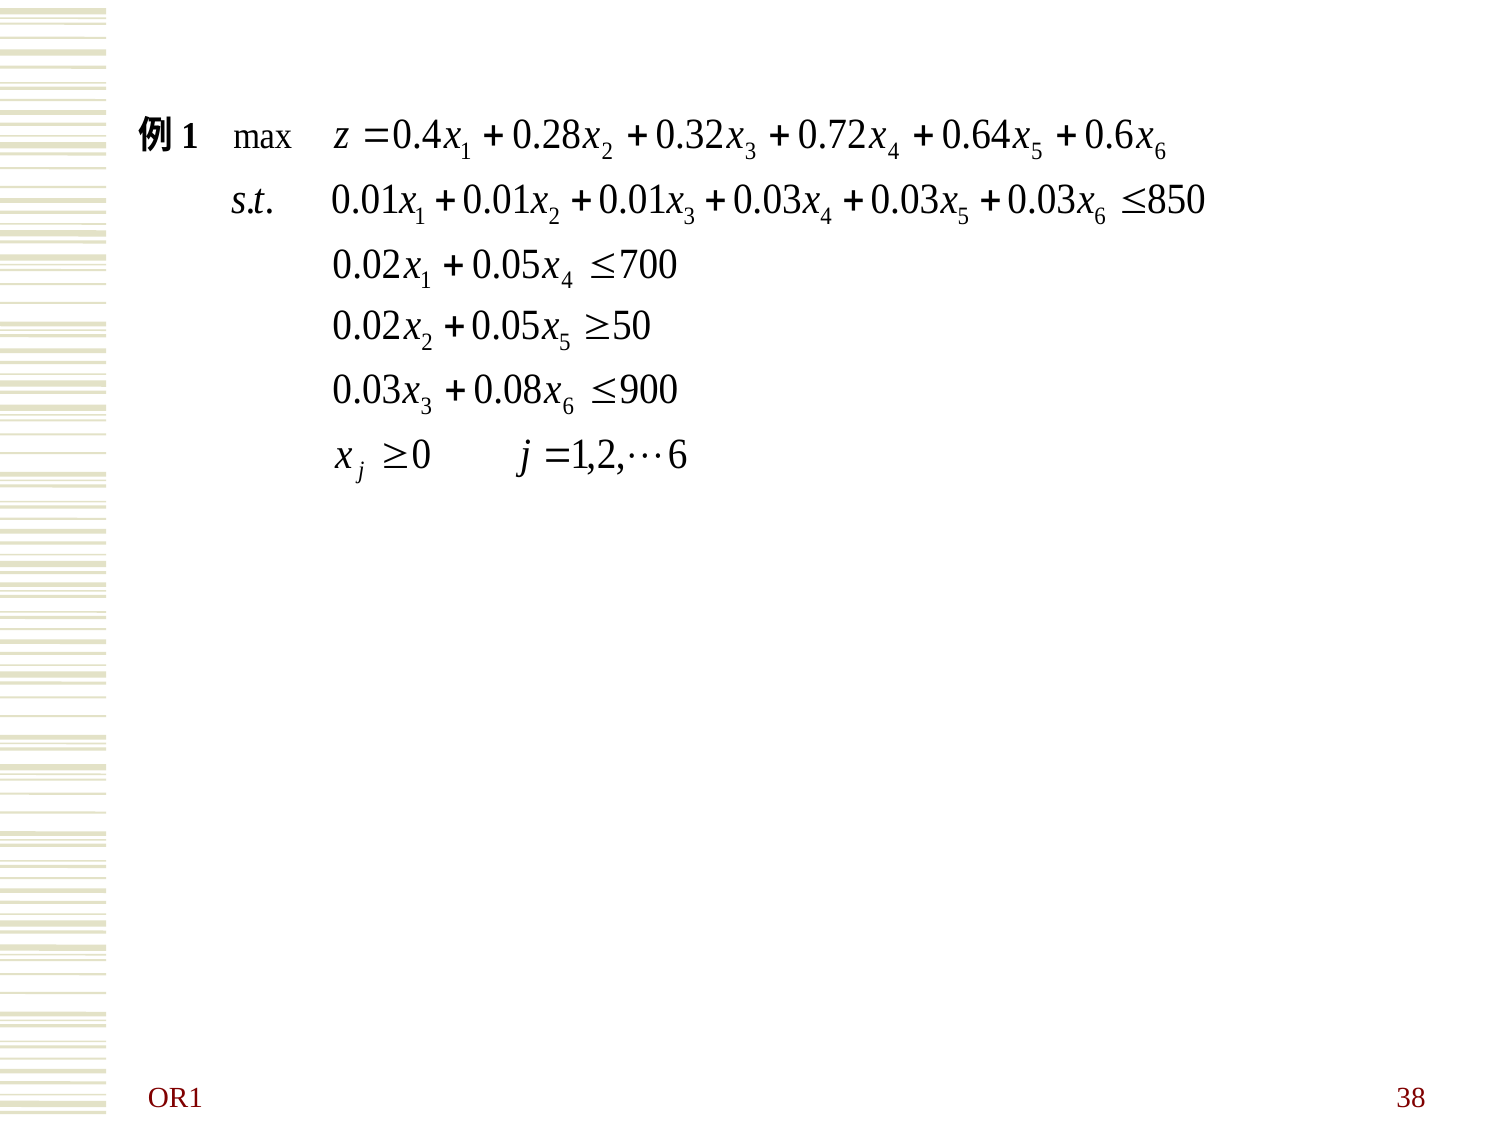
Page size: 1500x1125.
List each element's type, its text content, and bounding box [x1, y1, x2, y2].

slide_number OR1 [132, 1045, 446, 1121]
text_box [34, 105, 1448, 494]
slide_number 38 [1080, 1045, 1442, 1122]
